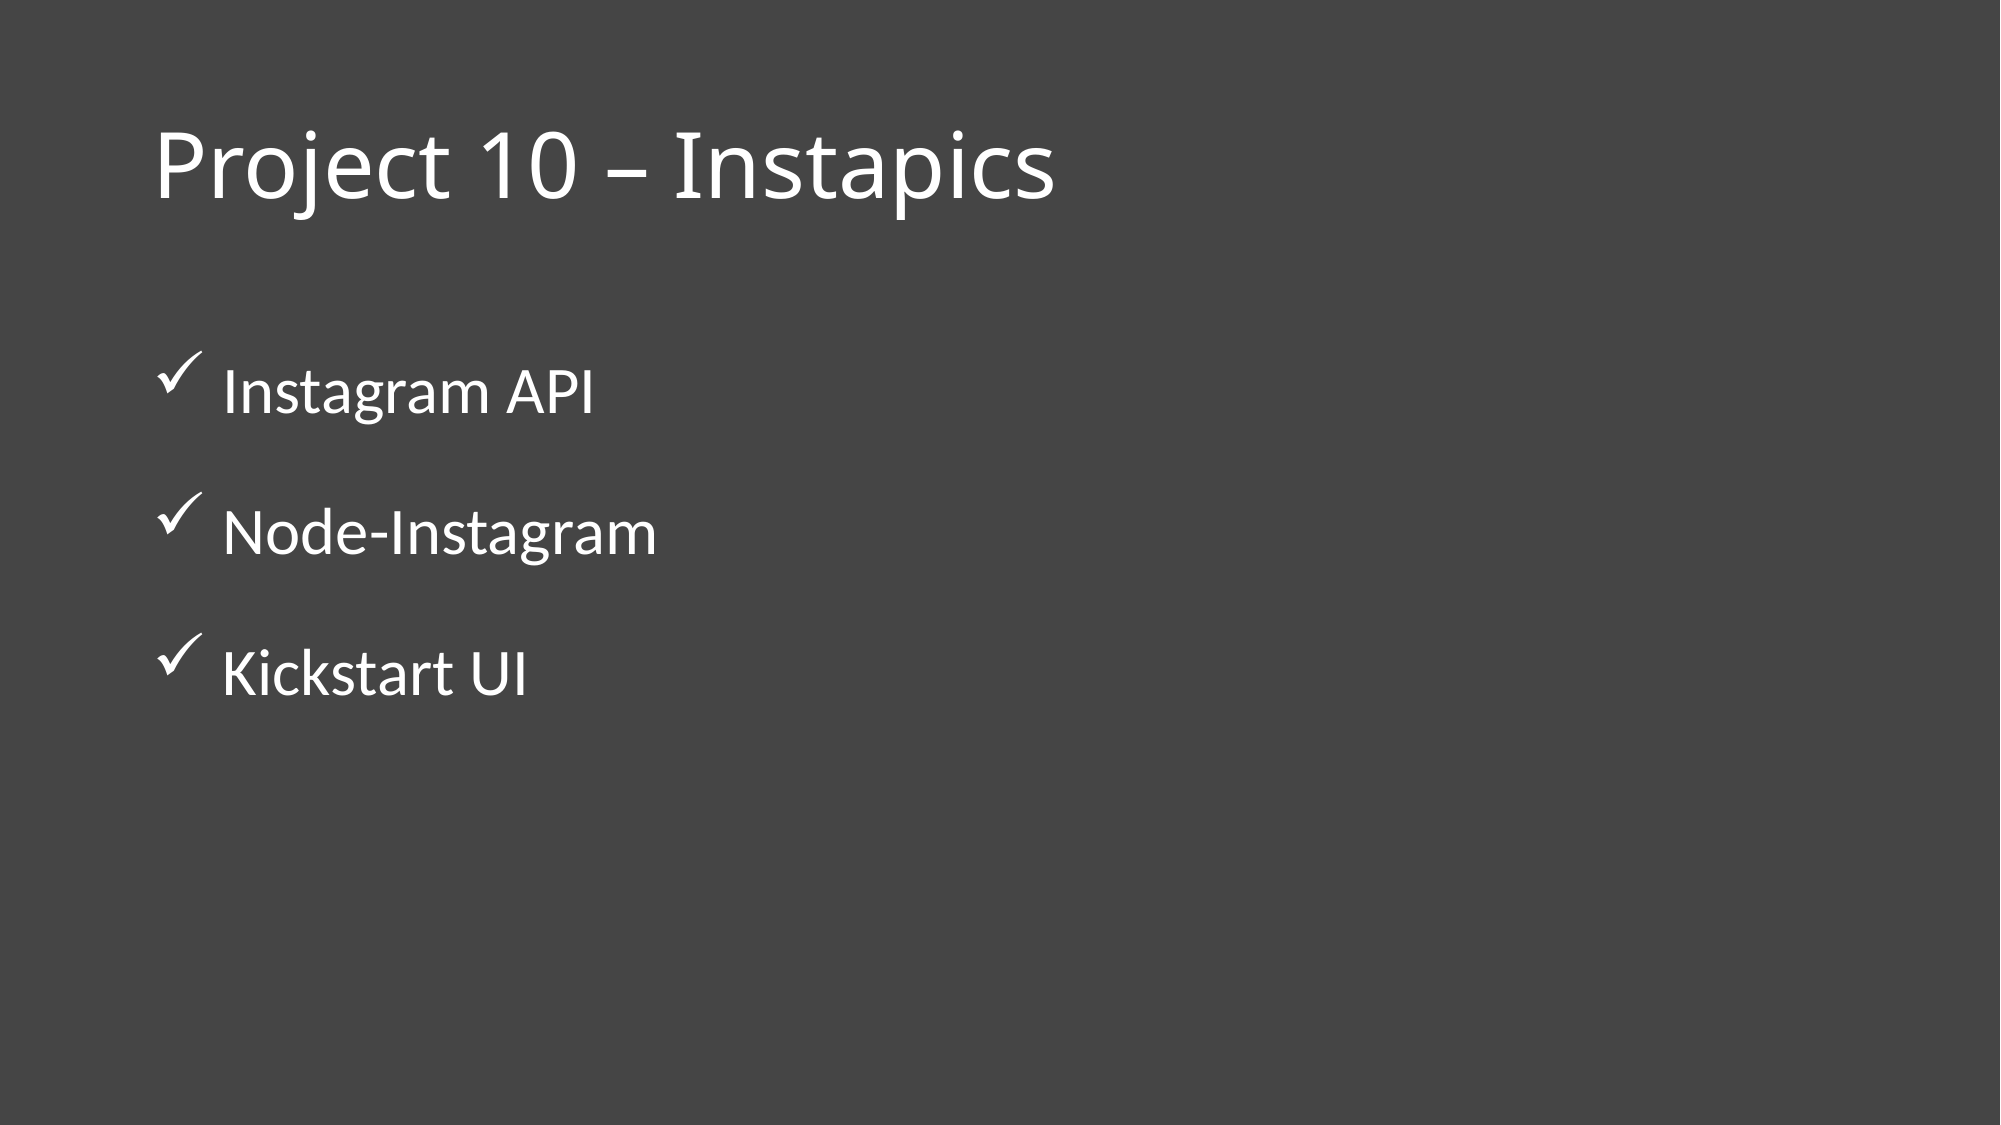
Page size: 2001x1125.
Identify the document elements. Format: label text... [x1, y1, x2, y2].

list Instagram API Node-Instagram Kickstart UI [137, 299, 1863, 1014]
title Project 10 – Instapics [137, 59, 1863, 278]
